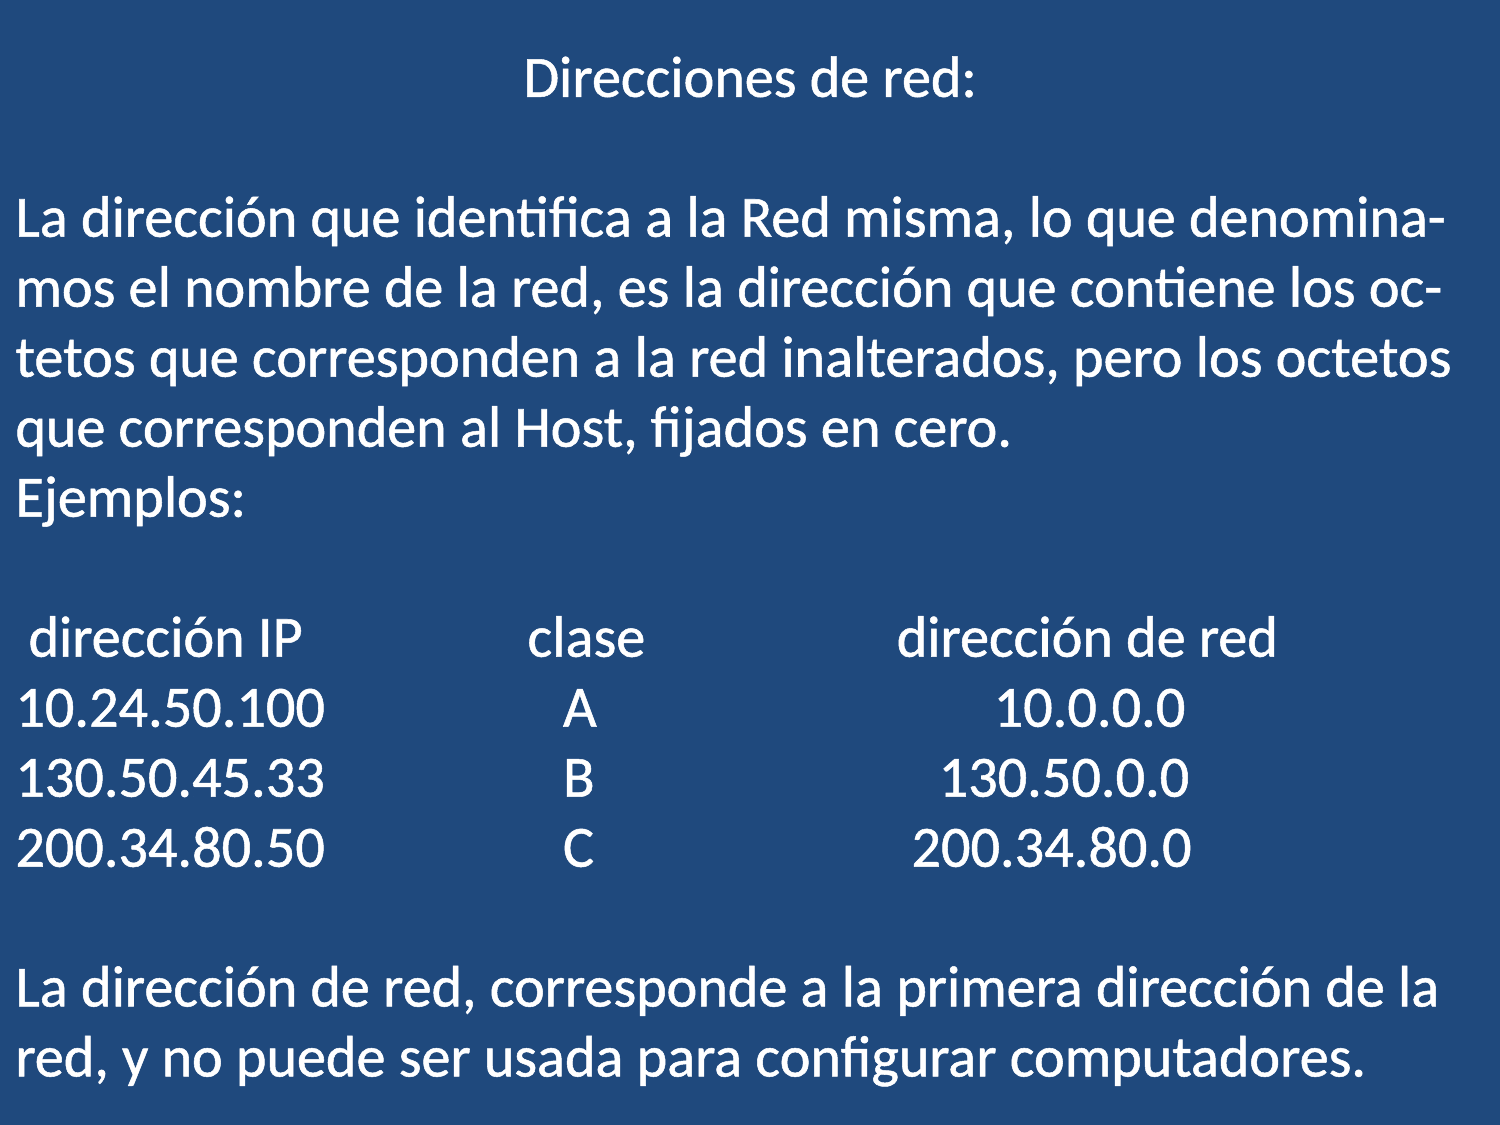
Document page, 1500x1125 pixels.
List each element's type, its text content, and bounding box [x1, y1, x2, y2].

text_box Direcciones de red: La dirección que identifica a la Red misma, lo que denomina-mos el nombre de la red, es la dirección que contiene los oc-tetos que corresponden a la red inalterados, pero los octetos que corresponden al Host, fijados en cero. Ejemplos: dirección IP clase dirección de red 10.24.50.100 A 10.0.0.0 130.50.45.33 B 130.50.0.0 200.34.80.50 C 200.34.80.0 La dirección de red, corresponde a la primera dirección de la red, y no puede ser usada para configurar computadores. [0, 30, 1500, 1125]
